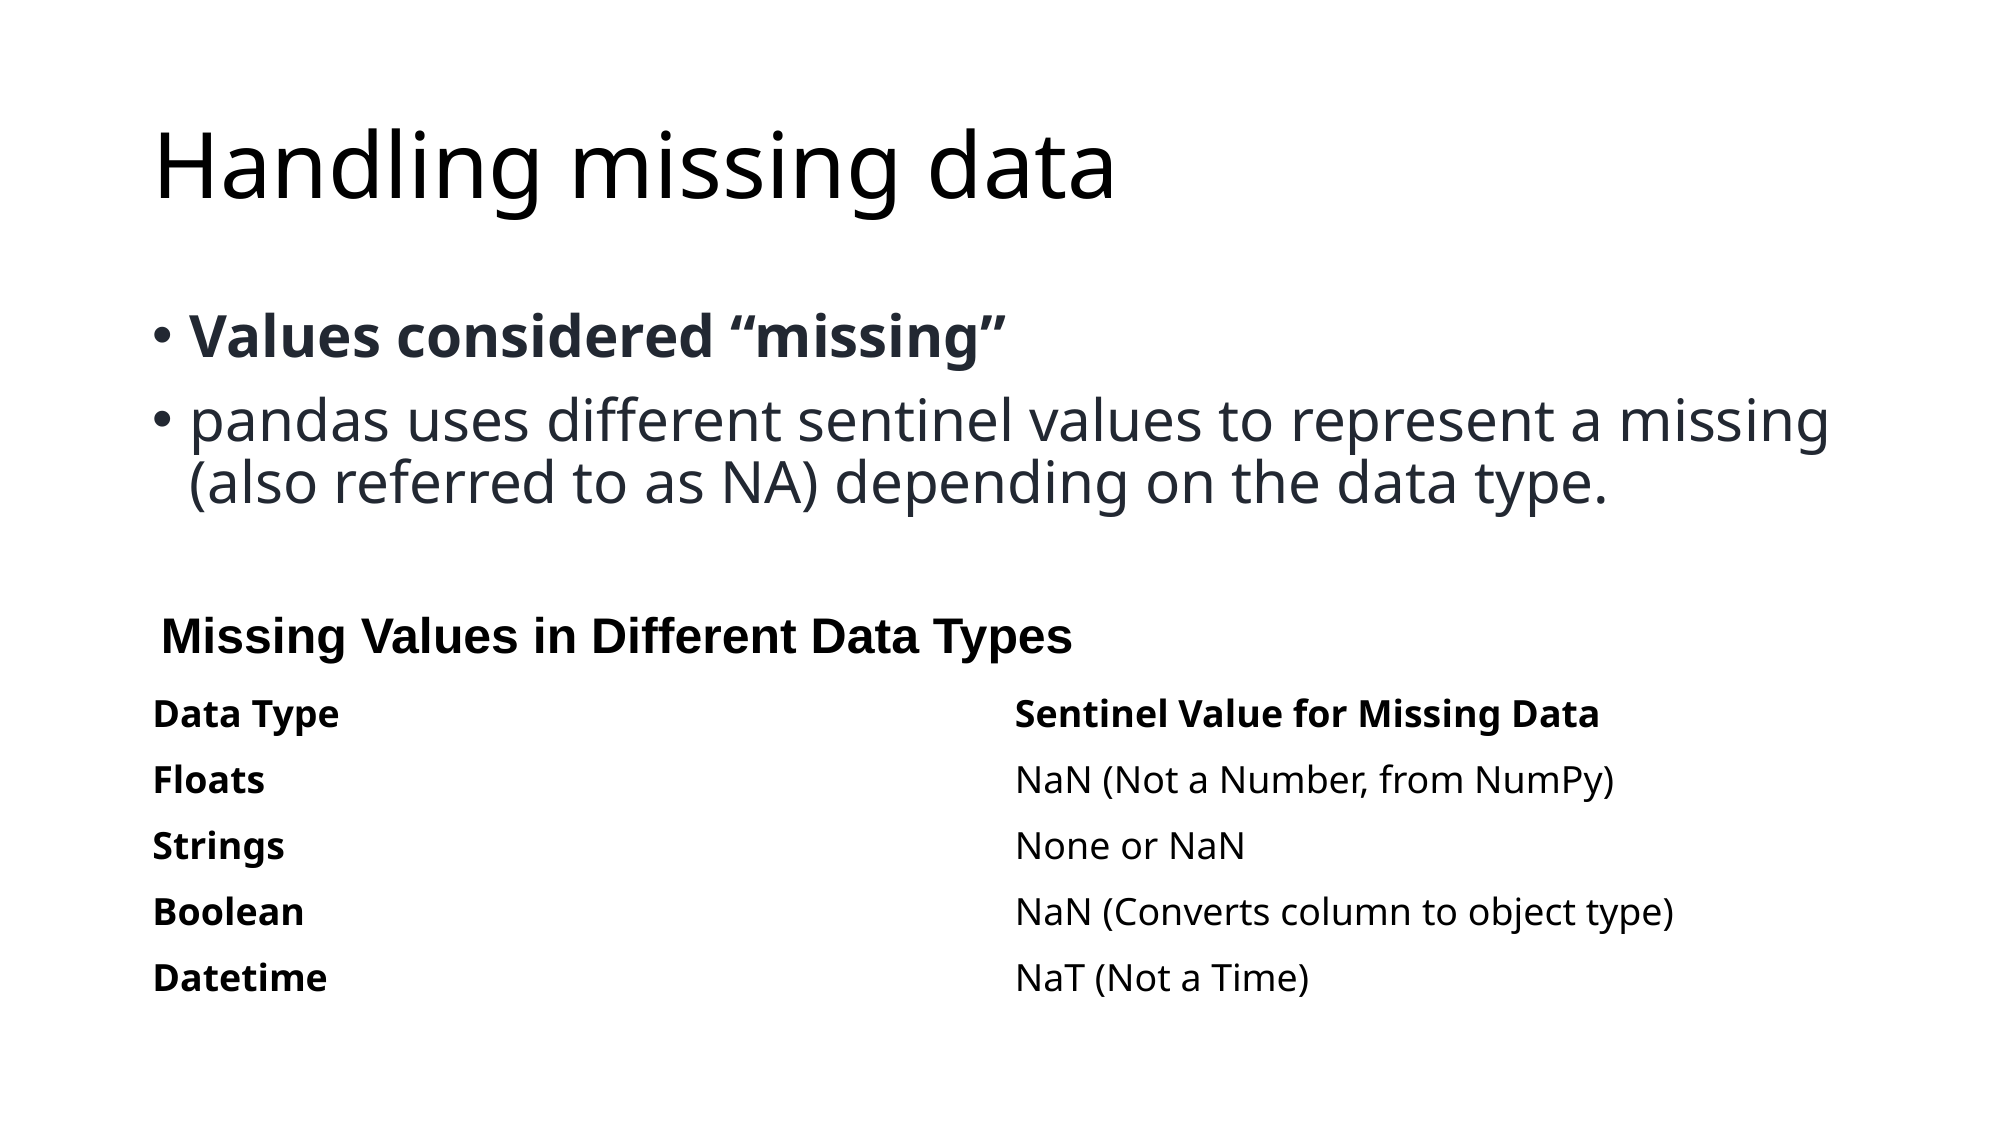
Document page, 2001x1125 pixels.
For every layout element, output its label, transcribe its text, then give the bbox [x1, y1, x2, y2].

title Handling missing data [137, 59, 1863, 278]
table_cell NaN (Not a Number, from NumPy) [1000, 746, 1862, 812]
table_cell Floats [137, 746, 1000, 812]
table_cell Strings [137, 812, 1000, 878]
text_box Missing Values in Different Data Types [145, 596, 1090, 717]
table_cell NaN (Converts column to object type) [1000, 878, 1862, 944]
table_cell Datetime [137, 944, 1000, 1010]
table_header Data Type [137, 680, 1000, 746]
table_header Sentinel Value for Missing Data [1000, 680, 1862, 746]
table_cell NaT (Not a Time) [1000, 944, 1862, 1010]
table_cell None or NaN [1000, 812, 1862, 878]
list Values considered “missing” pandas uses different sentinel values to represent a missing (also referred to as NA) depending on the data type. [137, 299, 1863, 1014]
table_cell Boolean [137, 878, 1000, 944]
